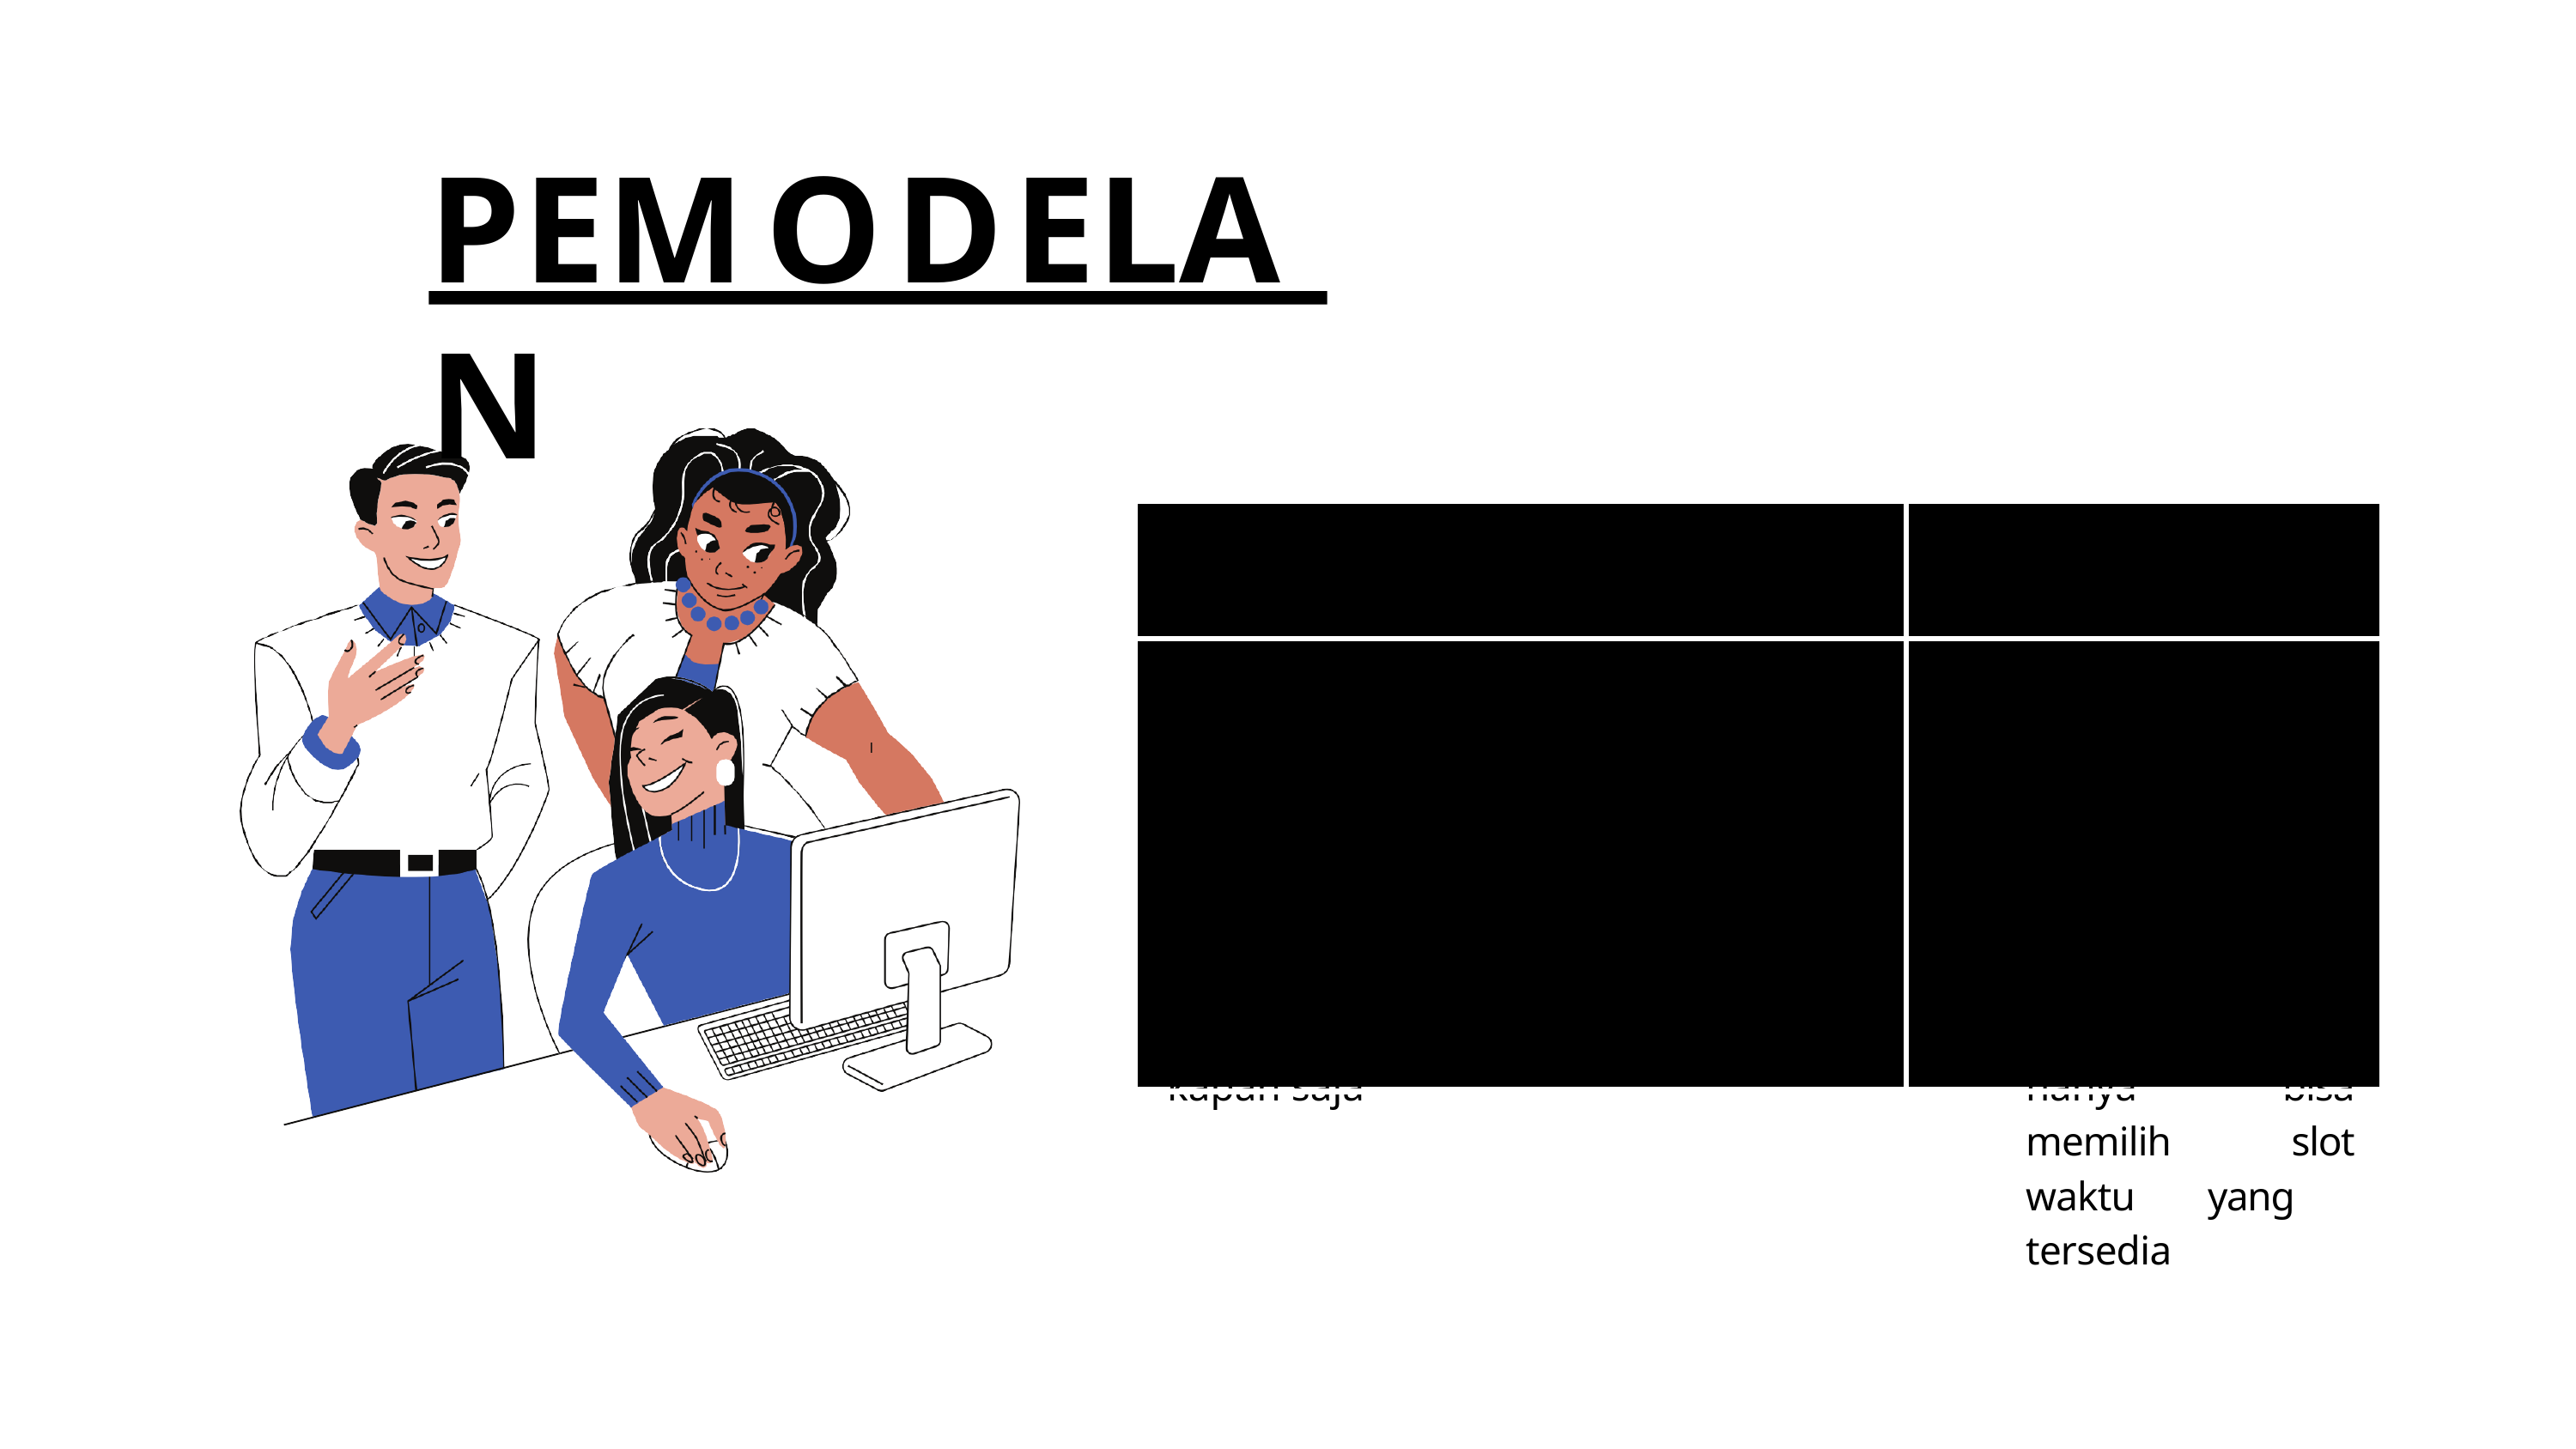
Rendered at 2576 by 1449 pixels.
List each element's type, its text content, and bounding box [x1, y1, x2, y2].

table_header [1138, 504, 1904, 636]
table_header [1909, 504, 2379, 636]
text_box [1134, 1088, 2388, 1094]
picture [240, 444, 1020, 1173]
text_box ADMIN / DOSEN Admin atau Dosen bisa memberikan jadwal peminjaman Lab pada ruangan mana dan waktu kapan. Ini didasari Lab elektro di Iteba yang kemungkinan bisa berpindah atau bertambah, dan waktu slot dibuat custom agar admin bisa mengatur kapan saja [1167, 1100, 1880, 1109]
table_cell [1138, 641, 1904, 1087]
title PEMODELAN [427, 134, 1329, 488]
table_cell [1909, 641, 2379, 1087]
text_box MAHASISWA Mahasiswa bisa memilih slot waktu kapan yang dia butuhkan, mahasiswa hanya bisa memilih slot waktu yang tersedia [1938, 1100, 2355, 1273]
